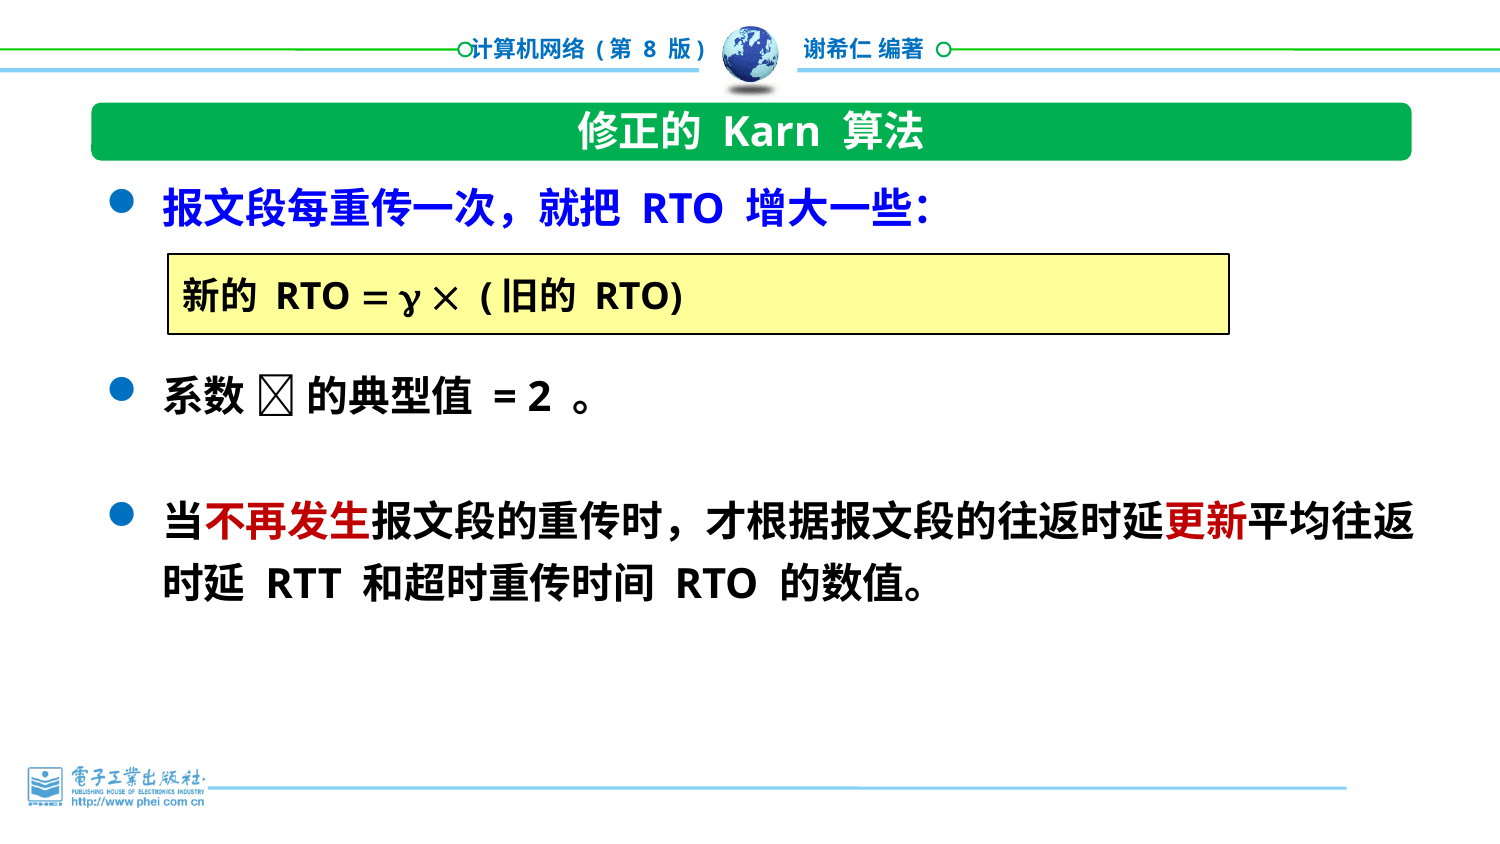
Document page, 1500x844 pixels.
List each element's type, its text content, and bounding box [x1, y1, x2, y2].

text_box 报文段每重传一次，就把 RTO 增大一些： 系数  的典型值 = 2 。 当不再发生报文段的重传时，才根据报文段的往返时延更新平均往返时延 RTT 和超时重传时间 RTO 的数值。 [91, 162, 1434, 615]
text_box [941, 102, 1412, 161]
text_box [91, 102, 562, 161]
picture [720, 24, 780, 97]
picture [23, 764, 208, 809]
text_box 新的 RTO    (旧的 RTO) [166, 252, 1231, 336]
text_box 修正的 Karn 算法 [562, 97, 941, 162]
